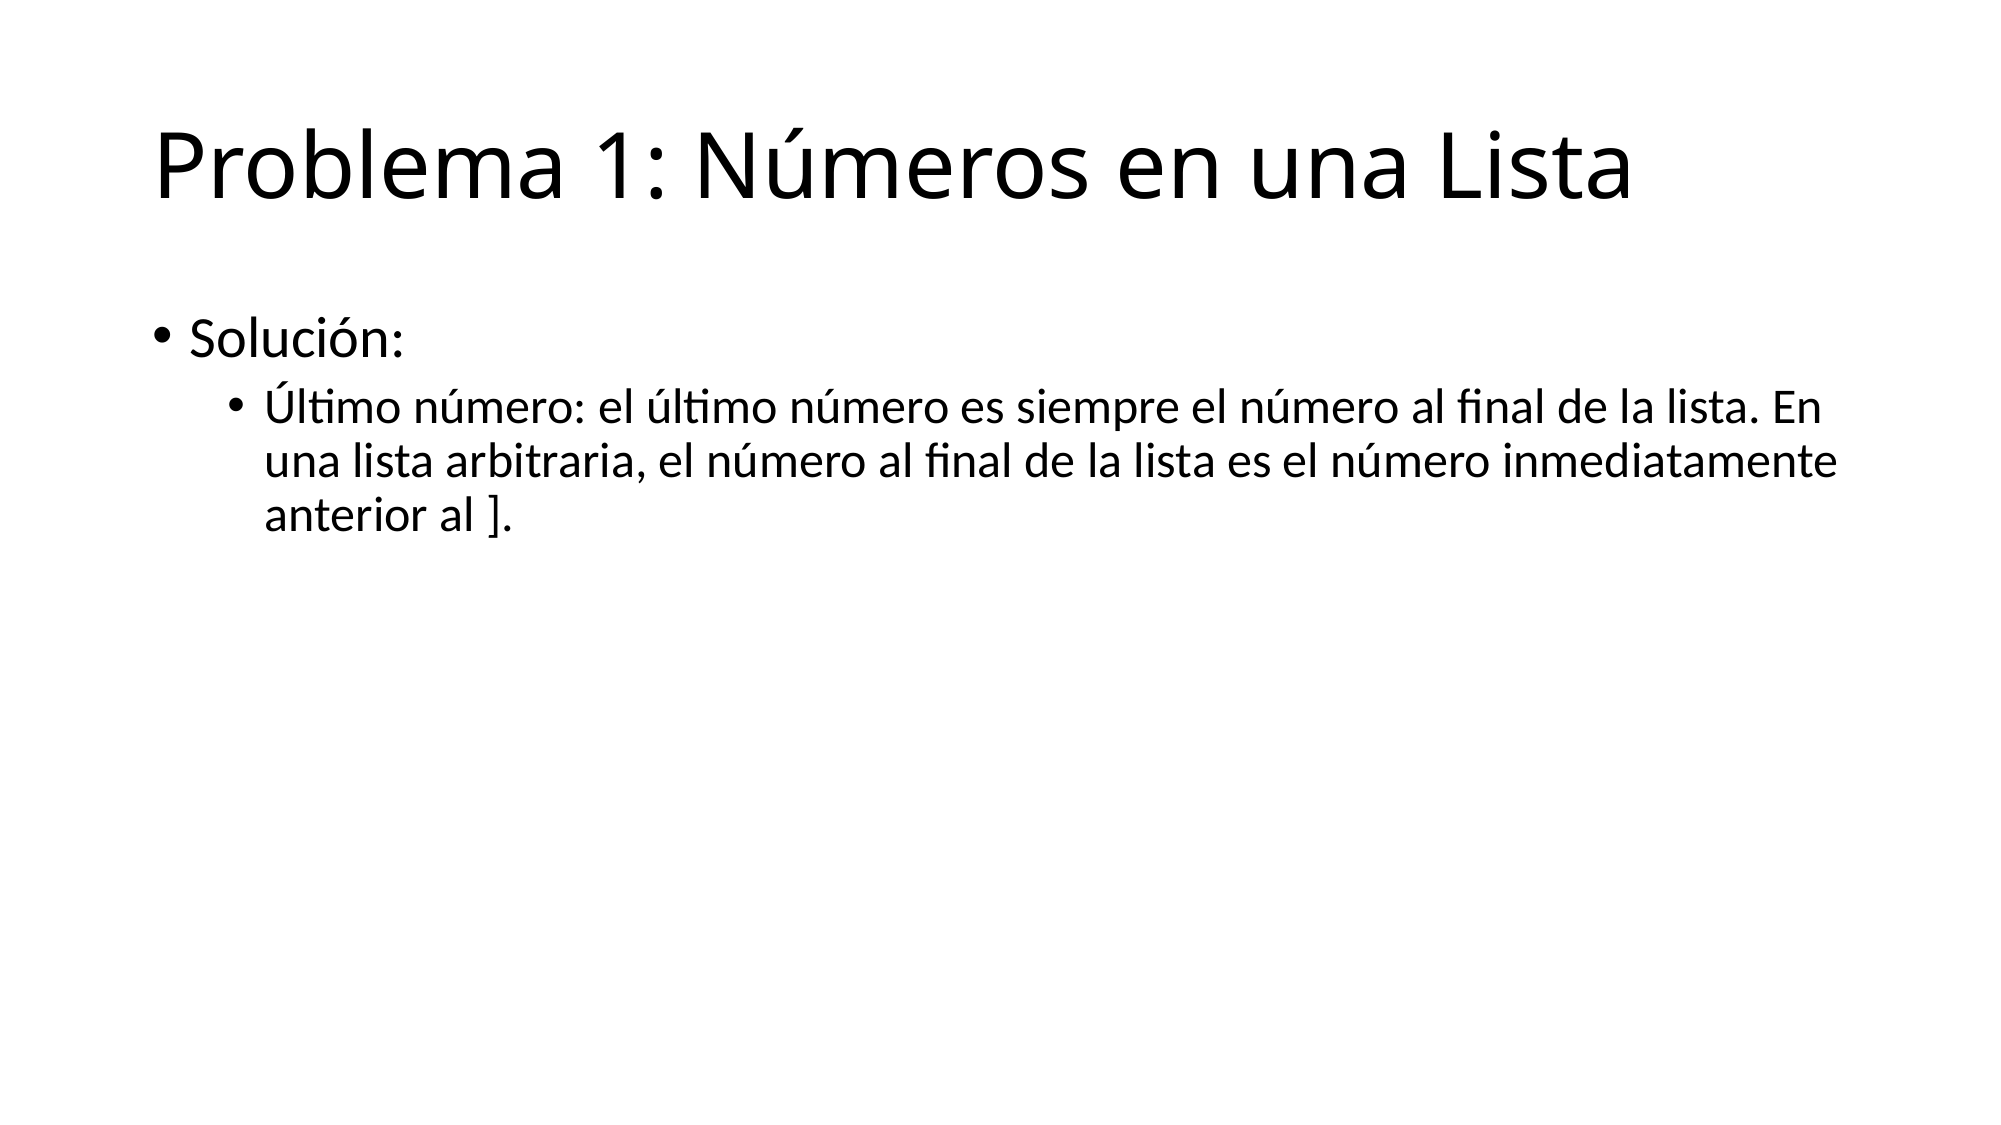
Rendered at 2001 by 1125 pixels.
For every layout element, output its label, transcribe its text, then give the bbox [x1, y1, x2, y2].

list Solución: Último número: el último número es siempre el número al final de la lista. En una lista arbitraria, el número al final de la lista es el número inmediatamente anterior al ]. [137, 299, 1863, 1014]
title Problema 1: Números en una Lista [137, 59, 1863, 278]
